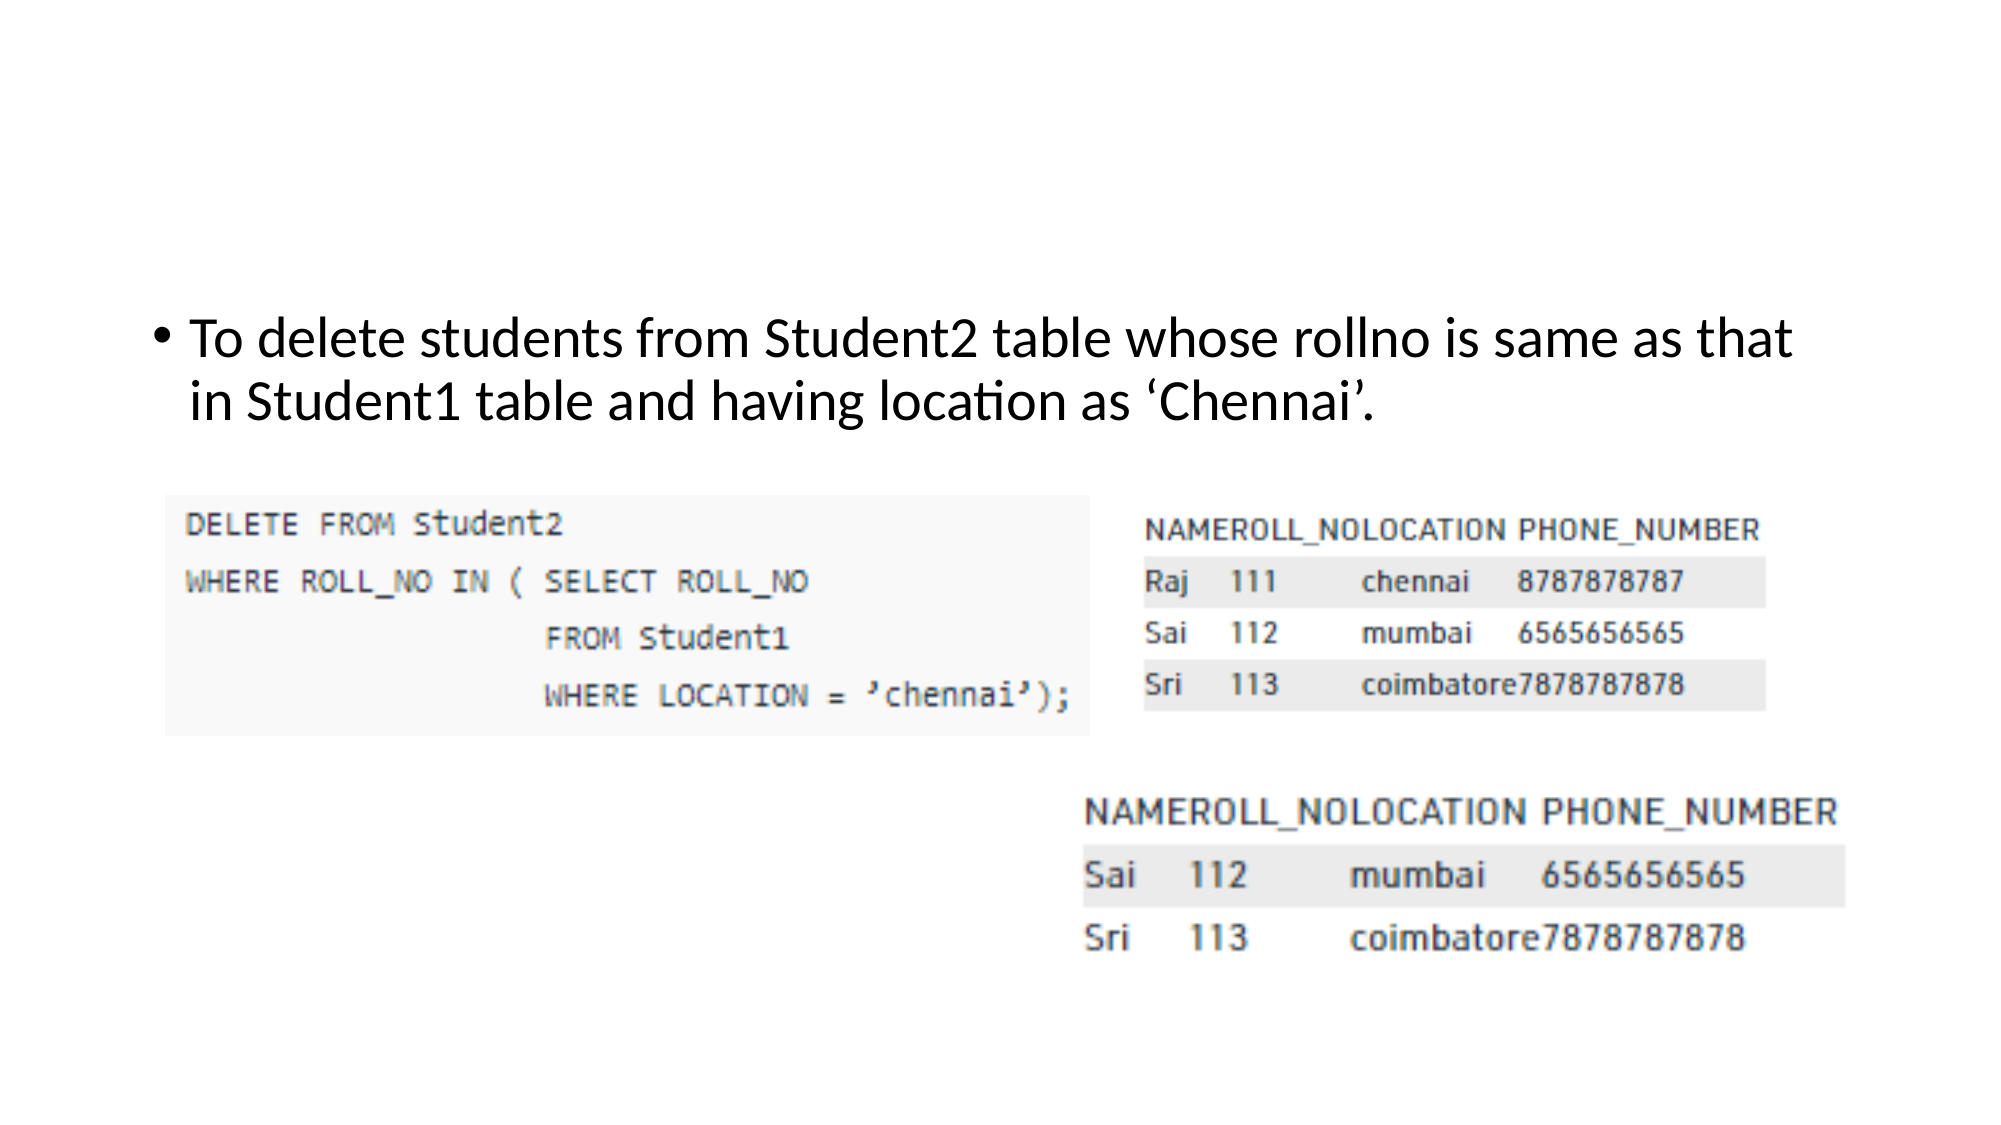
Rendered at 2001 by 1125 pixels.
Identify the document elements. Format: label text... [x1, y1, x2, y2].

picture [1058, 786, 1863, 988]
list To delete students from Student2 table whose rollno is same as that in Student1 table and having location as ‘Chennai’. [137, 299, 1863, 1014]
picture [1118, 495, 1791, 720]
picture [165, 495, 1090, 736]
